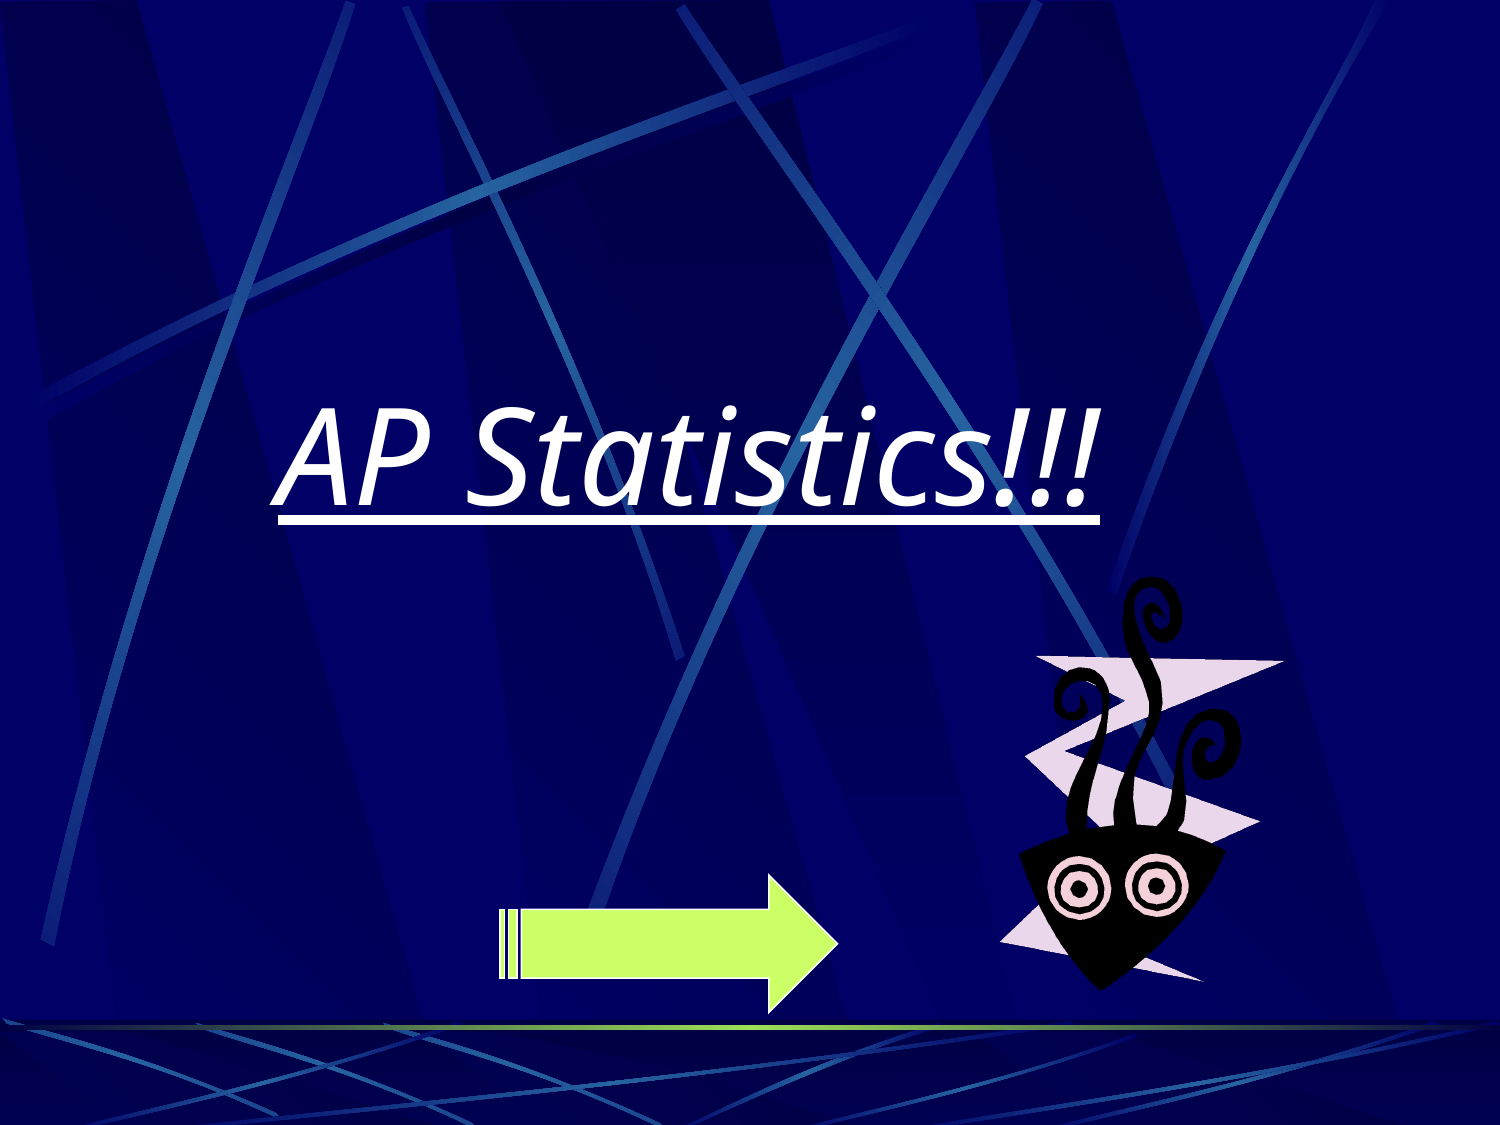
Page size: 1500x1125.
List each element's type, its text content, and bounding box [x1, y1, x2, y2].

text_box [500, 909, 505, 979]
text_box AP Statistics!!! [262, 362, 1275, 540]
text_box [521, 874, 838, 1013]
text_box [508, 909, 518, 979]
picture [999, 574, 1289, 995]
